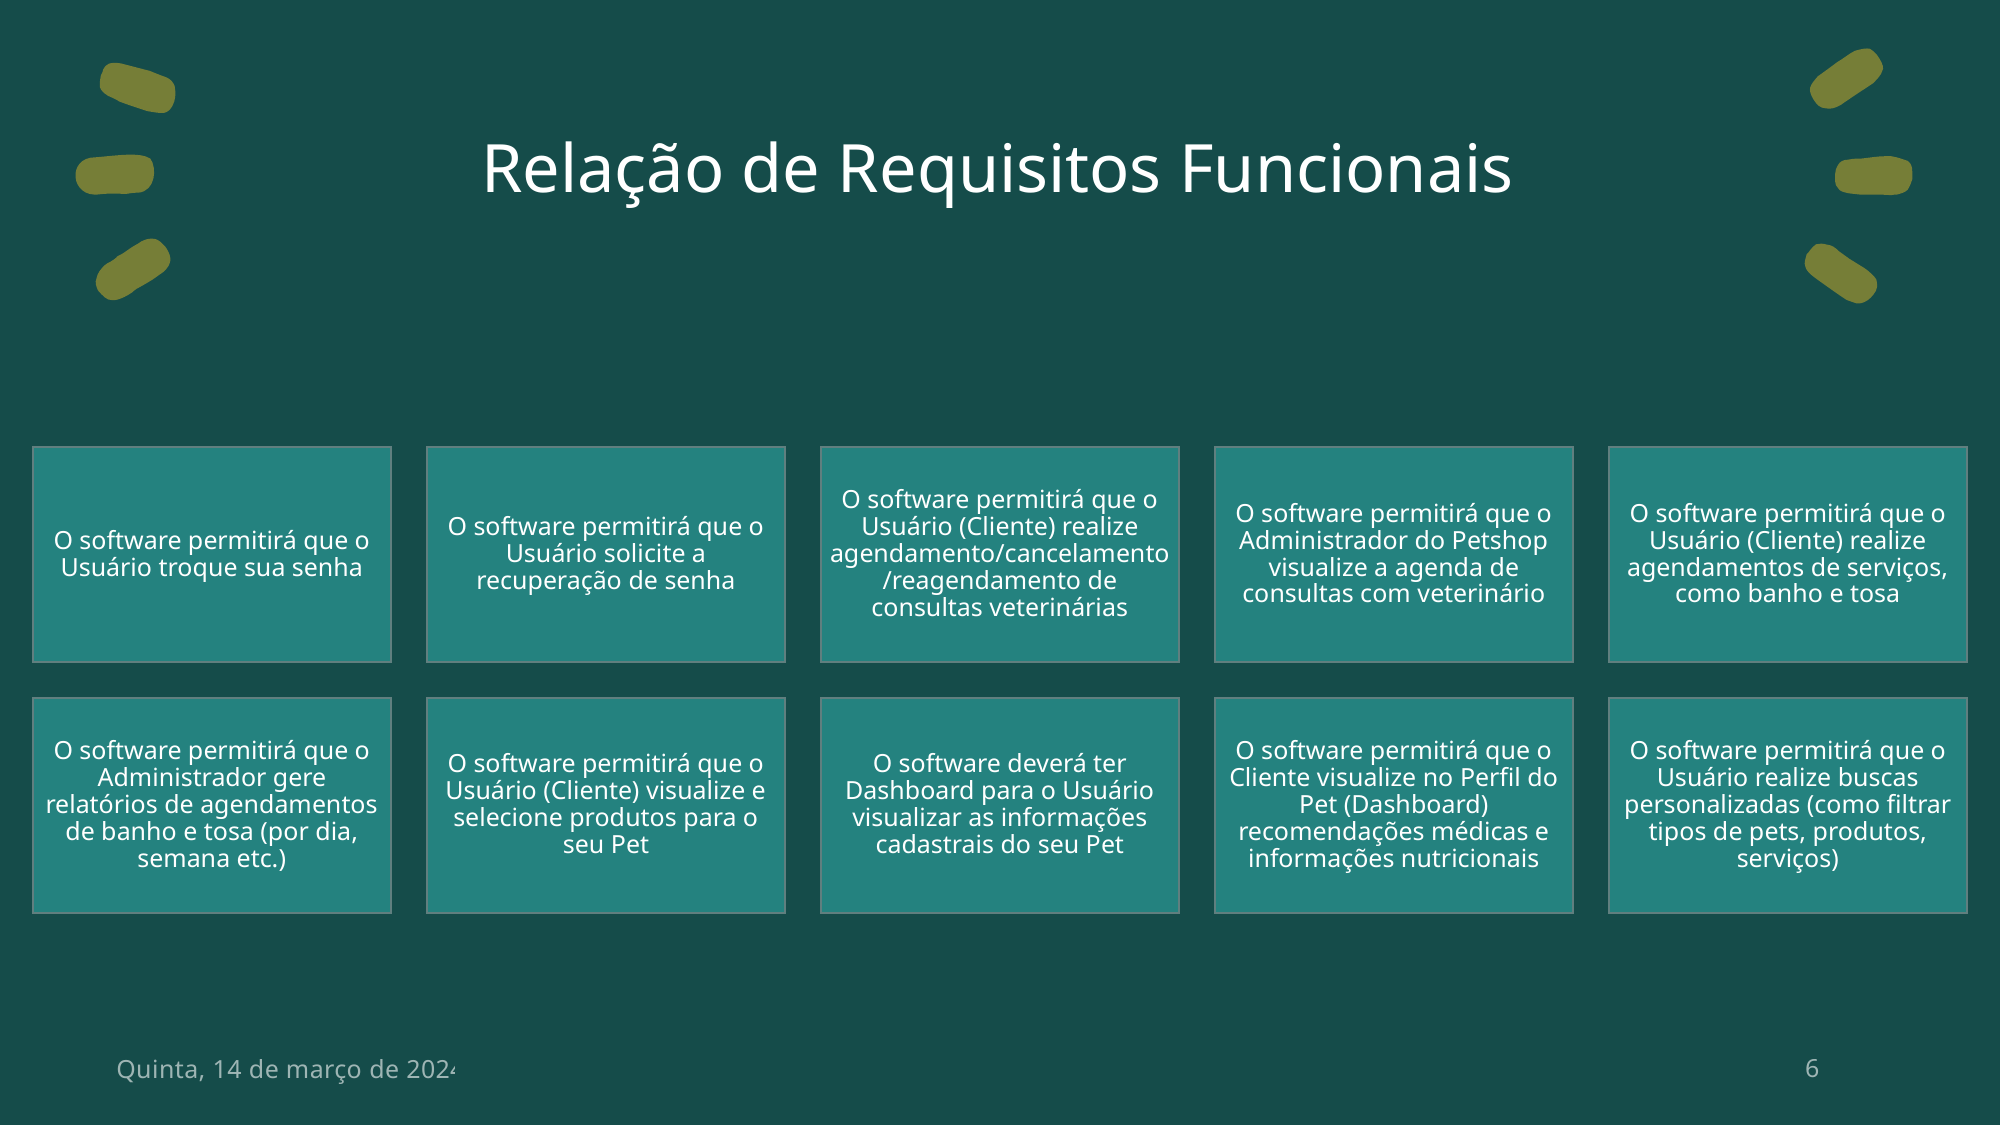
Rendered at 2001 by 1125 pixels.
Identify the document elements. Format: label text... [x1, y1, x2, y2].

title Relação de Requisitos Funcionais [118, 101, 1878, 231]
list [32, 323, 1968, 1036]
slide_number 6 [1805, 1006, 2000, 1125]
slide_number Quinta, 14 de março de 2024 [116, 1036, 555, 1125]
